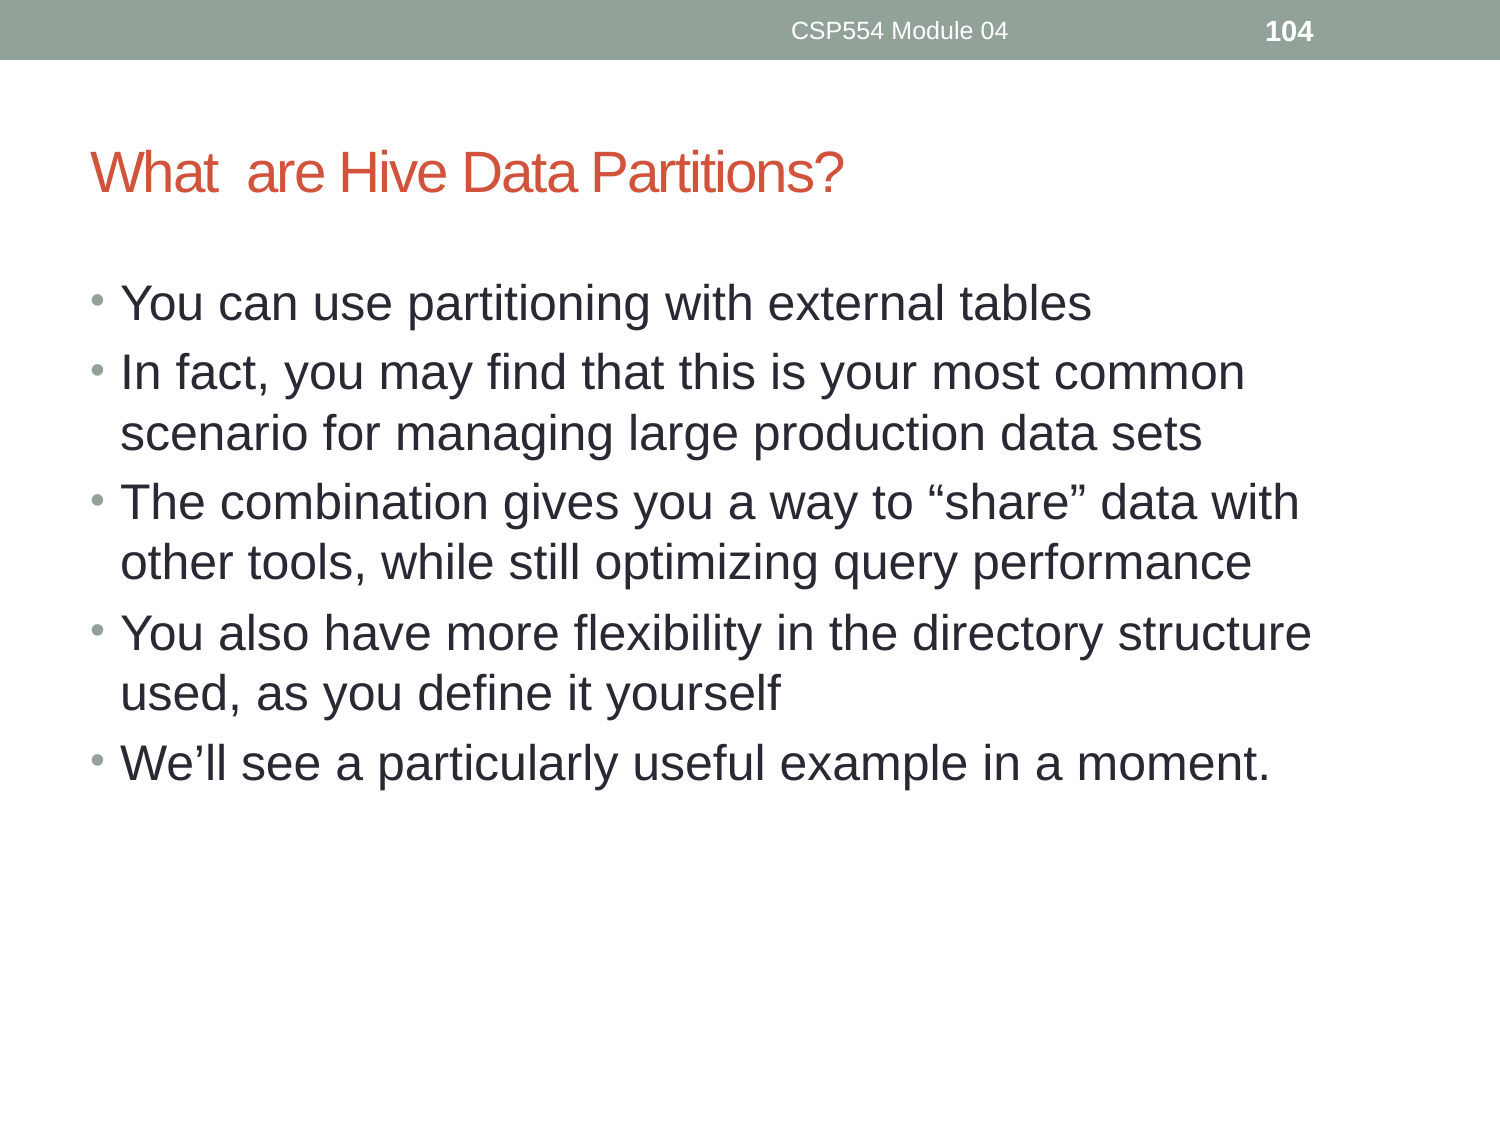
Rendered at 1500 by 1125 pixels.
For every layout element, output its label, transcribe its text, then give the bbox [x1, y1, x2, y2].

list You can use partitioning with external tables In fact, you may find that this is your most common scenario for managing large production data sets The combination gives you a way to “share” data with other tools, while still optimizing query performance You also have more flexibility in the directory structure used, as you define it yourself We’ll see a particularly useful example in a moment. [75, 262, 1425, 1063]
slide_number 104 [1250, 3, 1425, 57]
title What are Hive Data Partitions? [75, 87, 1425, 250]
footer CSP554 Module 04 [562, 3, 1238, 57]
